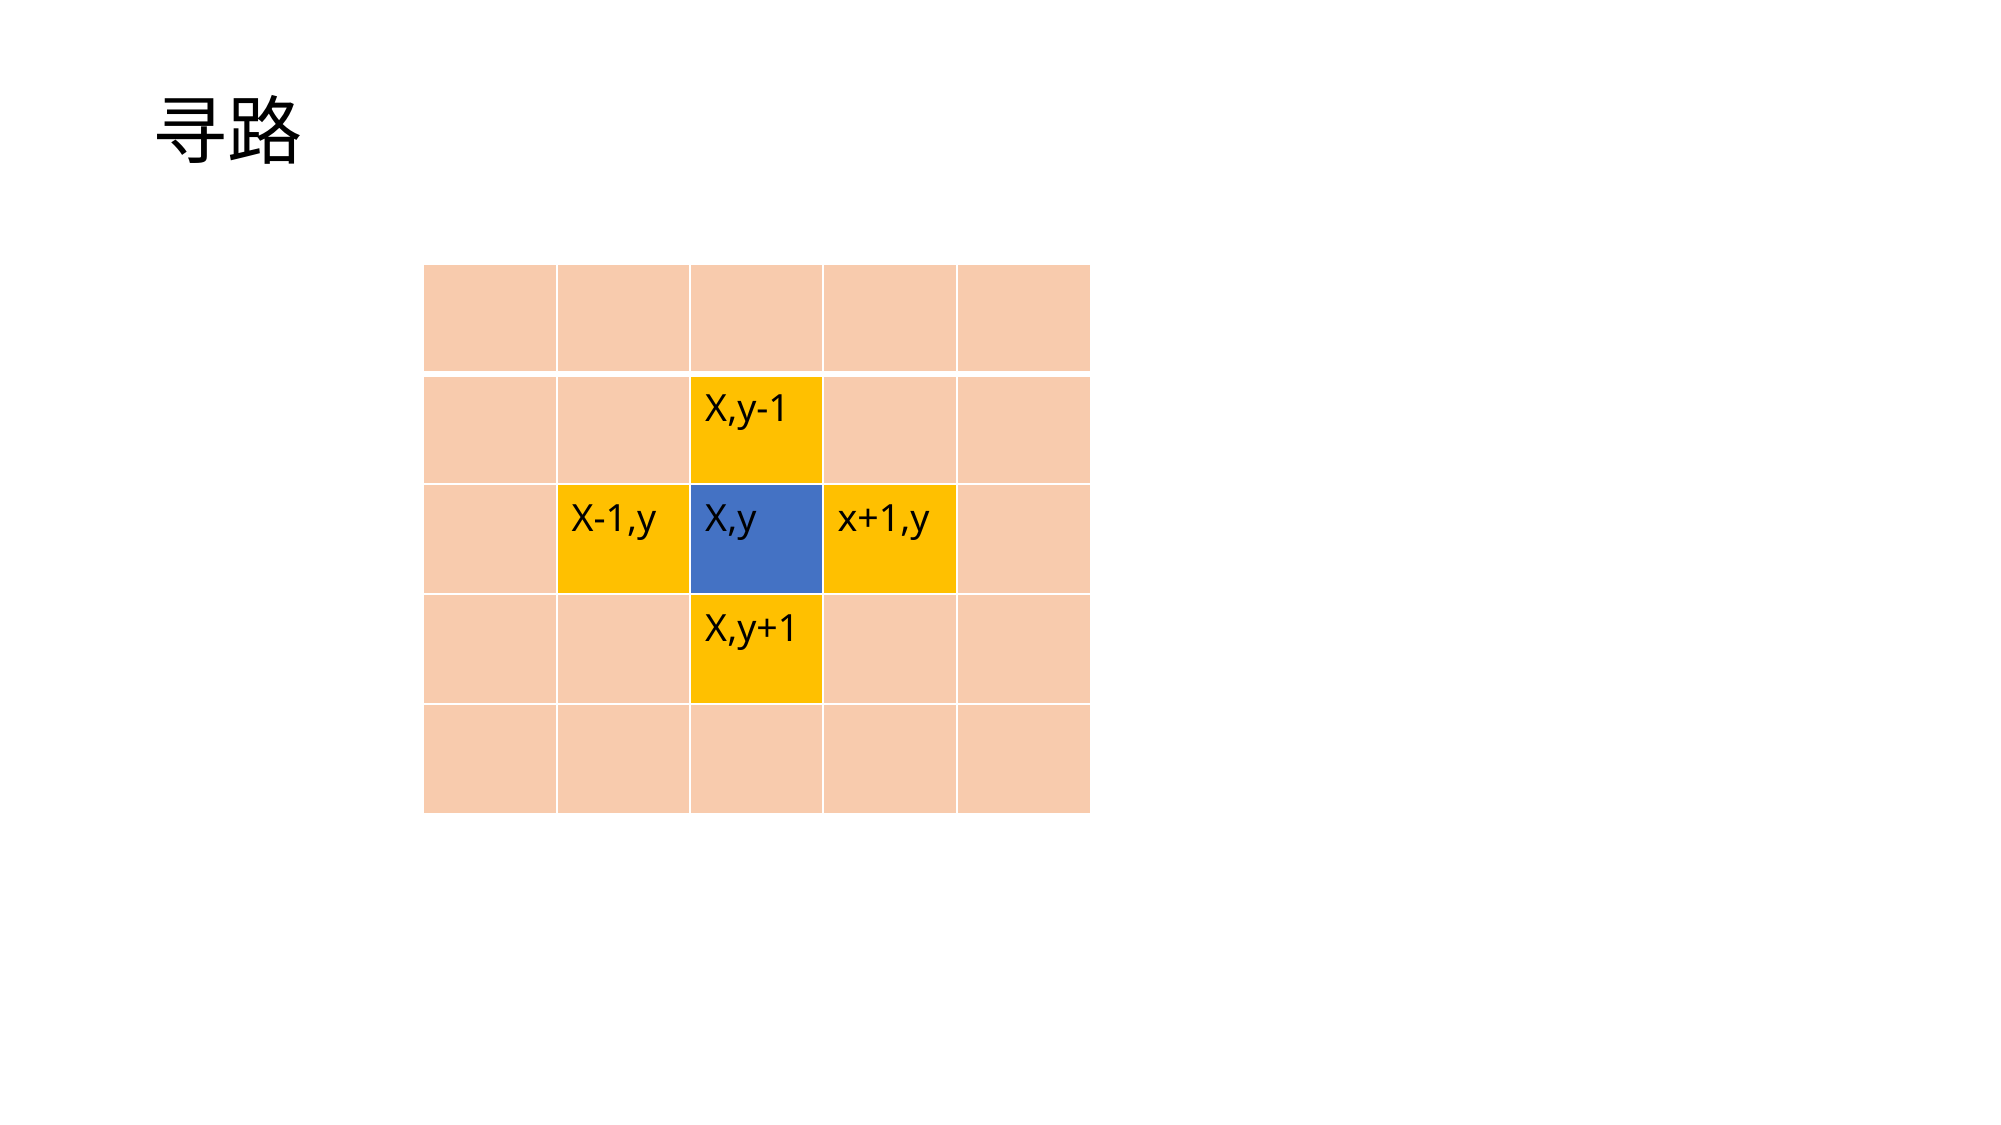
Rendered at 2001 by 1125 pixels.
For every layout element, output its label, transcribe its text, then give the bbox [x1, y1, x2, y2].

table_cell [824, 377, 956, 483]
table_cell [558, 377, 689, 483]
table_cell X-1,y [558, 485, 689, 593]
table_cell [958, 377, 1090, 483]
table_cell [824, 705, 956, 813]
text_box 寻路 [137, 59, 1686, 186]
table_cell [824, 595, 956, 703]
table_cell x+1,y [824, 485, 956, 593]
table_cell [958, 595, 1090, 703]
table_cell X,y+1 [691, 595, 822, 703]
table_header [558, 265, 689, 371]
table_cell [958, 705, 1090, 813]
table_cell [558, 705, 689, 813]
table_header [424, 265, 556, 371]
table_header [824, 265, 956, 371]
table_cell [558, 595, 689, 703]
table_cell [958, 485, 1090, 593]
table_cell [424, 595, 556, 703]
table_cell [691, 705, 822, 813]
table_cell X,y [691, 485, 822, 593]
table_cell [424, 705, 556, 813]
table_cell [424, 377, 556, 483]
table_cell X,y-1 [691, 377, 822, 483]
table_header [691, 265, 822, 371]
table_header [958, 265, 1090, 371]
table_cell [424, 485, 556, 593]
